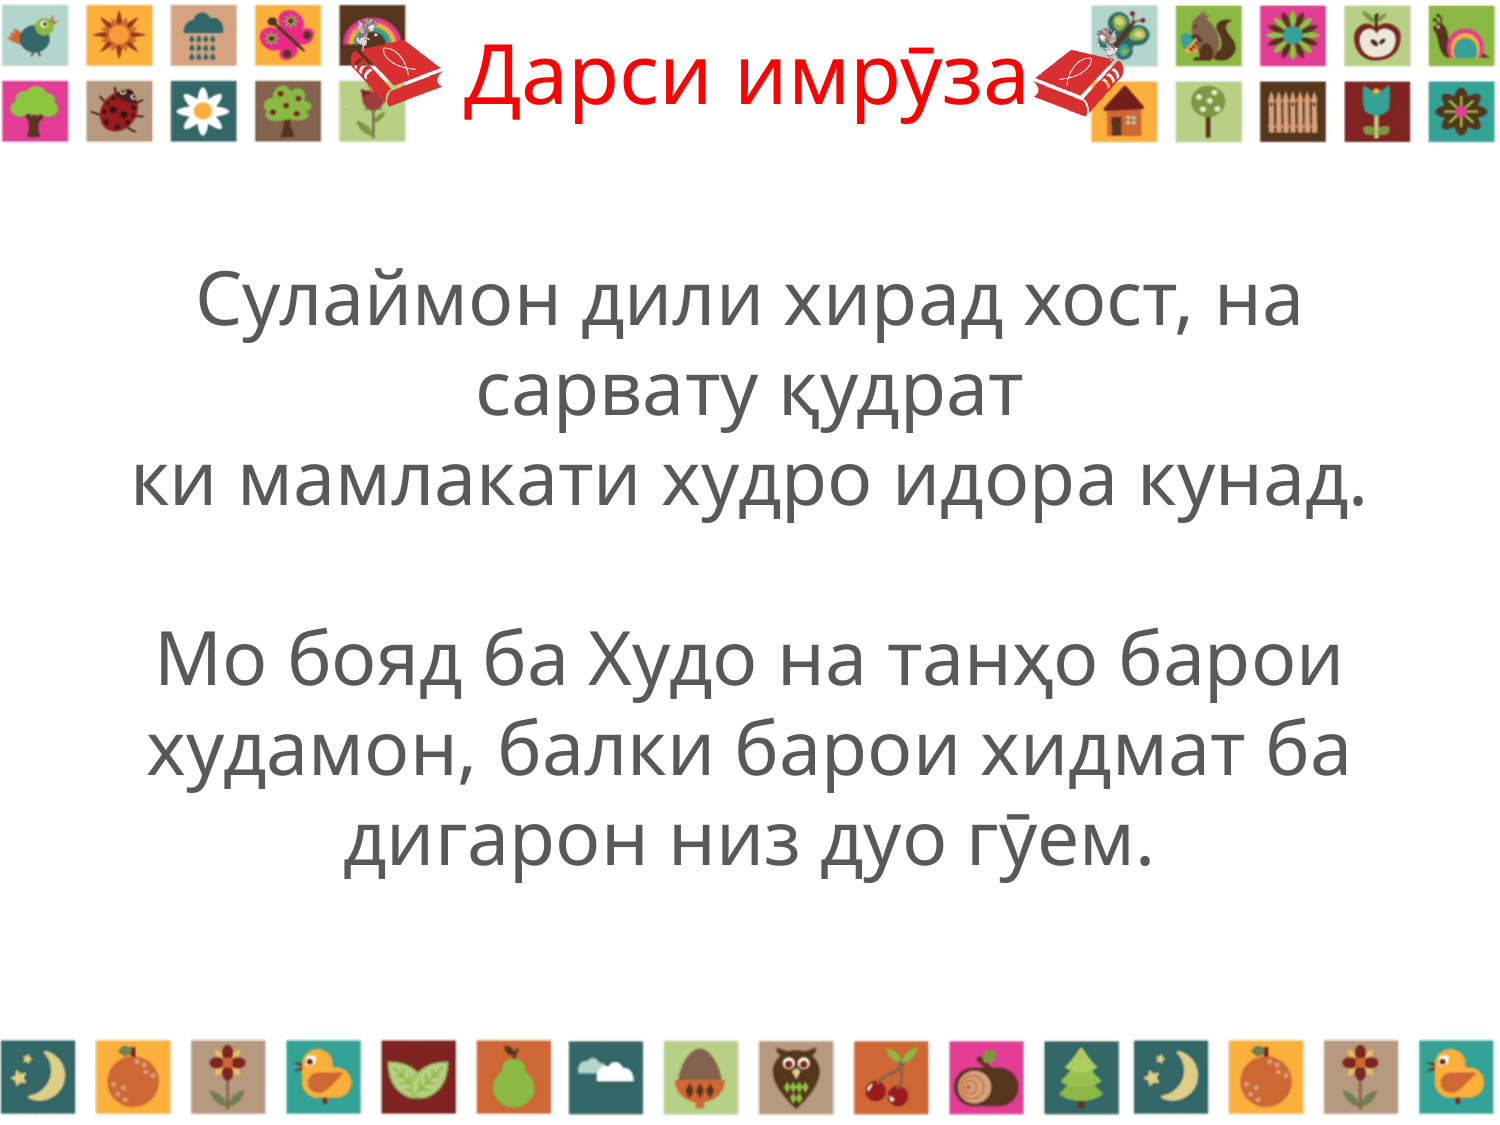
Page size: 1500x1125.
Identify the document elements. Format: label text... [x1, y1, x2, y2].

picture [0, 2, 475, 150]
text_box Дарси имрӯза [425, 13, 1077, 129]
text_box Сулаймон дили хирад хост, на сарвату қудрат ки мамлакати худро идора кунад. Мо бояд ба Худо на танҳо барои худамон, балки барои хидмат ба дигарон низ дуо гӯем. [76, 243, 1424, 889]
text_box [0, 1028, 1500, 1118]
picture [1001, 3, 1500, 150]
